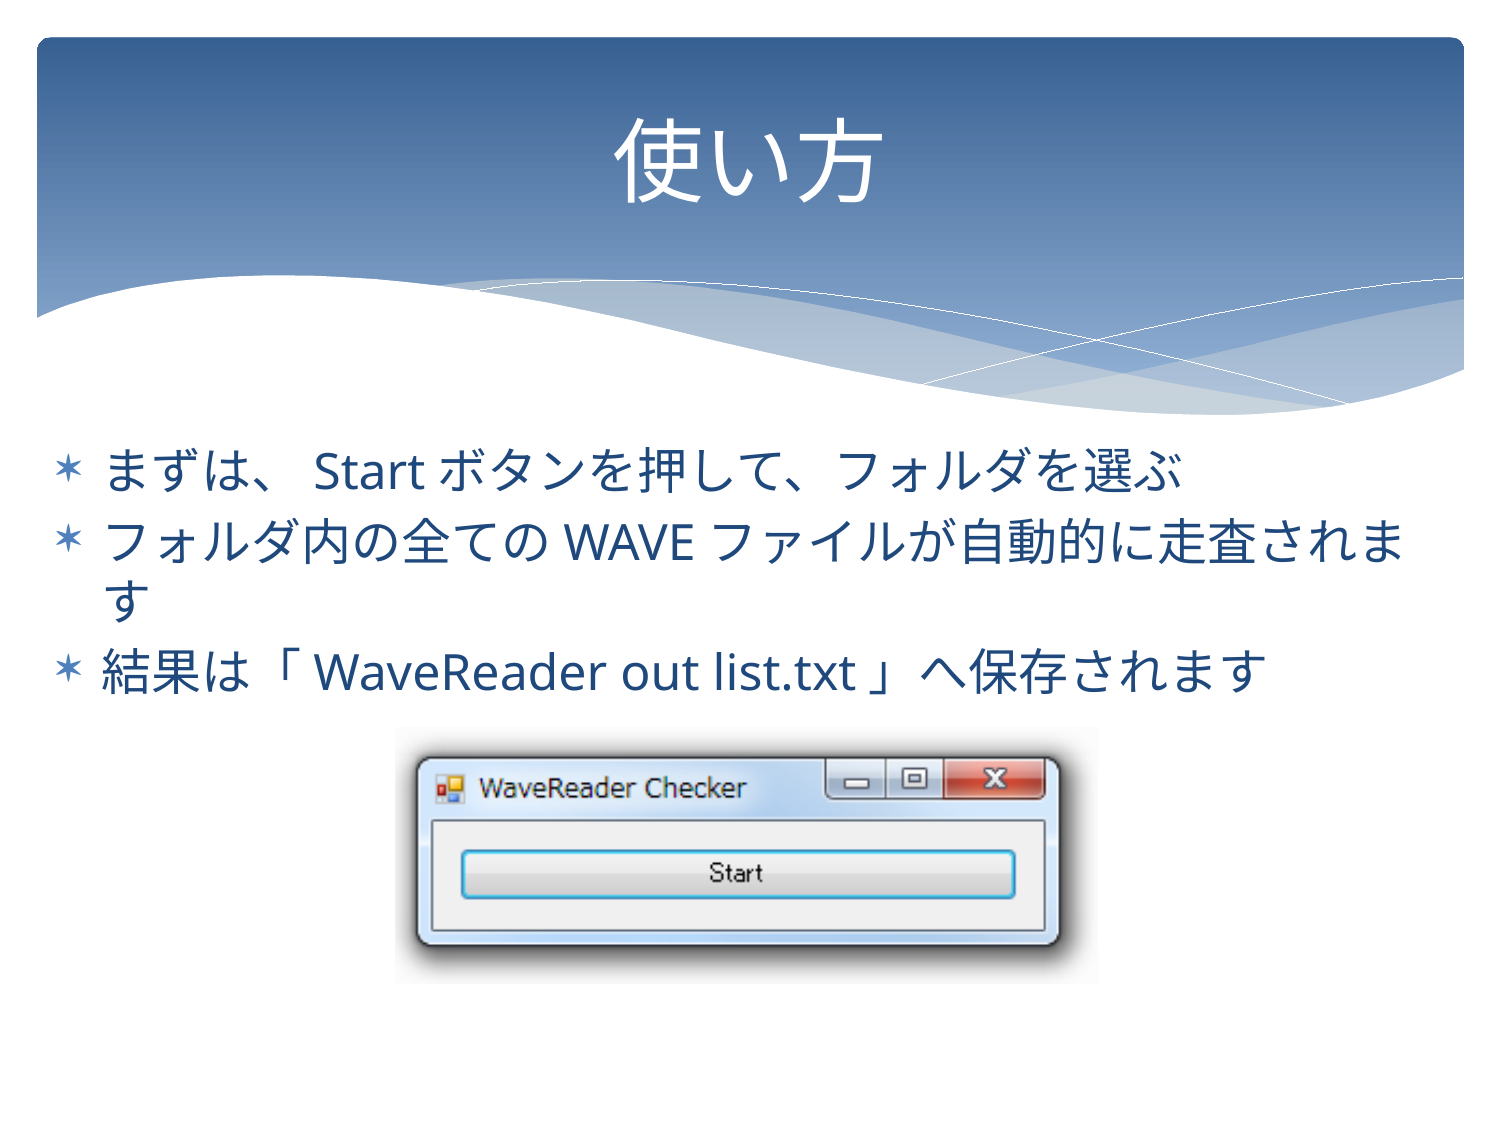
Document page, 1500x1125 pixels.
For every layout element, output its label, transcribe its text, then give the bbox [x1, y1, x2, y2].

list まずは、Startボタンを押して、フォルダを選ぶ フォルダ内の全てのWAVEファイルが自動的に走査されます 結果は「WaveReader out list.txt」へ保存されます [41, 432, 1459, 870]
picture [395, 727, 1098, 984]
title 使い方 [75, 55, 1425, 261]
